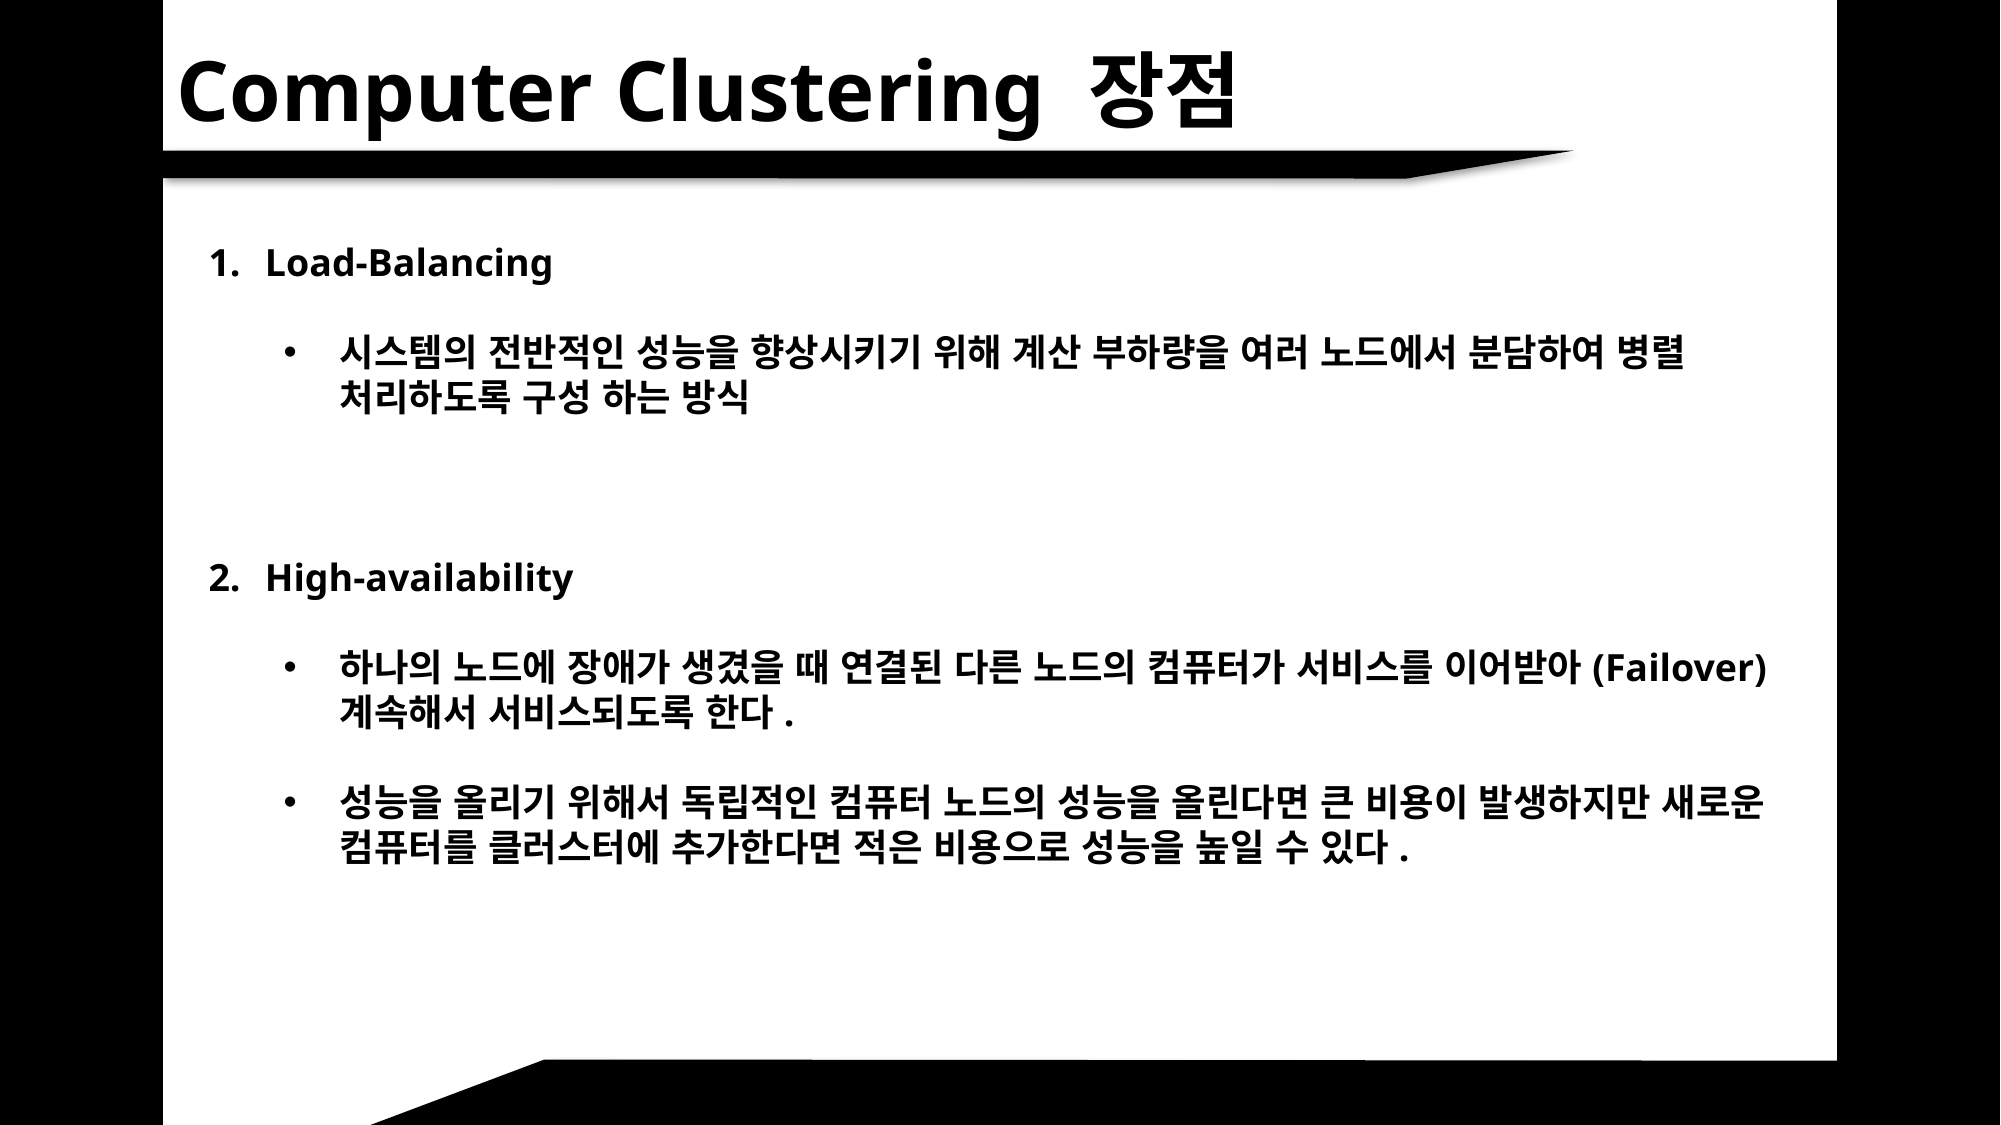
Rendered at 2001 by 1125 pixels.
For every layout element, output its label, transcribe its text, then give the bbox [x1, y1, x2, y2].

text_box [0, 0, 163, 1125]
text_box Computer Clustering 장점 [161, 31, 1839, 146]
text_box [1837, 0, 2000, 1125]
text_box Load-Balancing 시스템의 전반적인 성능을 향상시키기 위해 계산 부하량을 여러 노드에서 분담하여 병렬 처리하도록 구성 하는 방식 High-availability 하나의 노드에 장애가 생겼을 때 연결된 다른 노드의 컴퓨터가 서비스를 이어받아(Failover) 계속해서 서비스되도록 한다. 성능을 올리기 위해서 독립적인 컴퓨터 노드의 성능을 올린다면 큰 비용이 발생하지만 새로운 컴퓨터를 클러스터에 추가한다면 적은 비용으로 성능을 높일 수 있다. [193, 231, 1826, 876]
text_box [160, 149, 1574, 180]
text_box [367, 1058, 1837, 1125]
